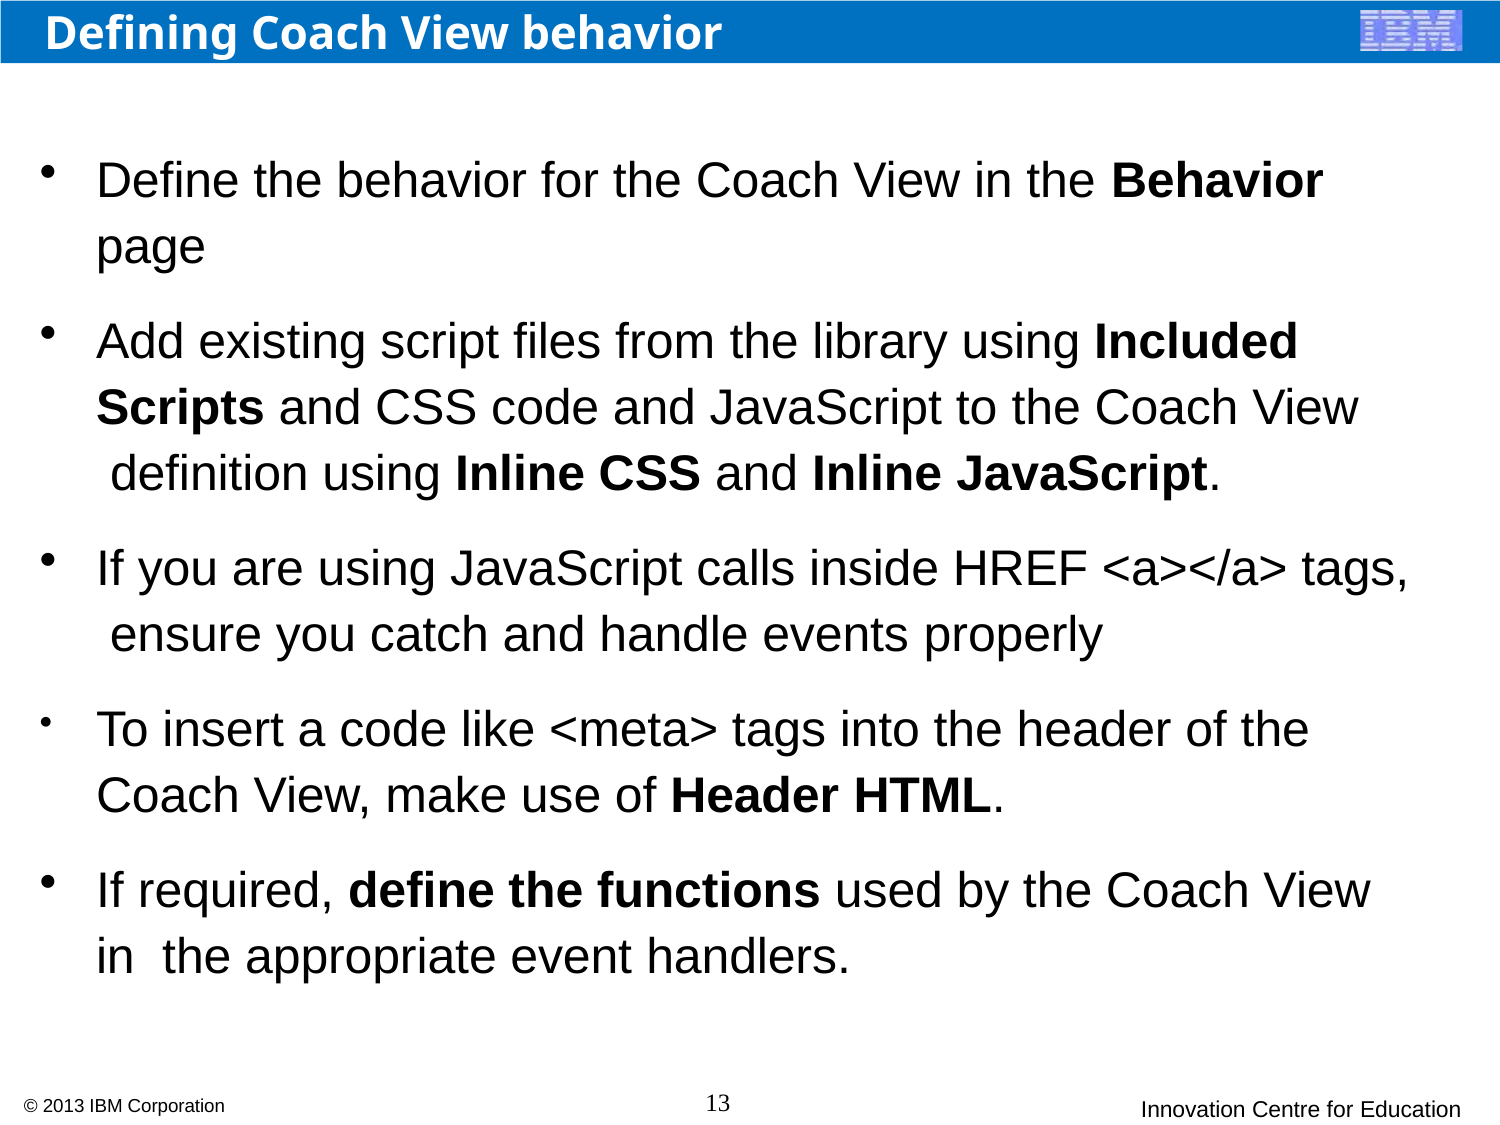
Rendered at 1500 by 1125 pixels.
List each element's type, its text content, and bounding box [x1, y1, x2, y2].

slide_number 13 [701, 1089, 747, 1125]
footer © 2013 IBM Corporation [21, 1095, 229, 1125]
title Defining Coach View behavior [25, 3, 1475, 192]
slide_number Innovation Centre for Education [1138, 1096, 1465, 1125]
text_box Define the behavior for the Coach View in the Behavior page Add existing script files from the library using Included Scripts and CSS code and JavaScript to the Coach View definition using Inline CSS and Inline JavaScript. If you are using JavaScript calls inside HREF <a></a> tags, ensure you catch and handle events properly To insert a code like <meta> tags into the header of the Coach View, make use of Header HTML. If required, define the functions used by the Coach View in the appropriate event handlers. [37, 147, 1419, 984]
